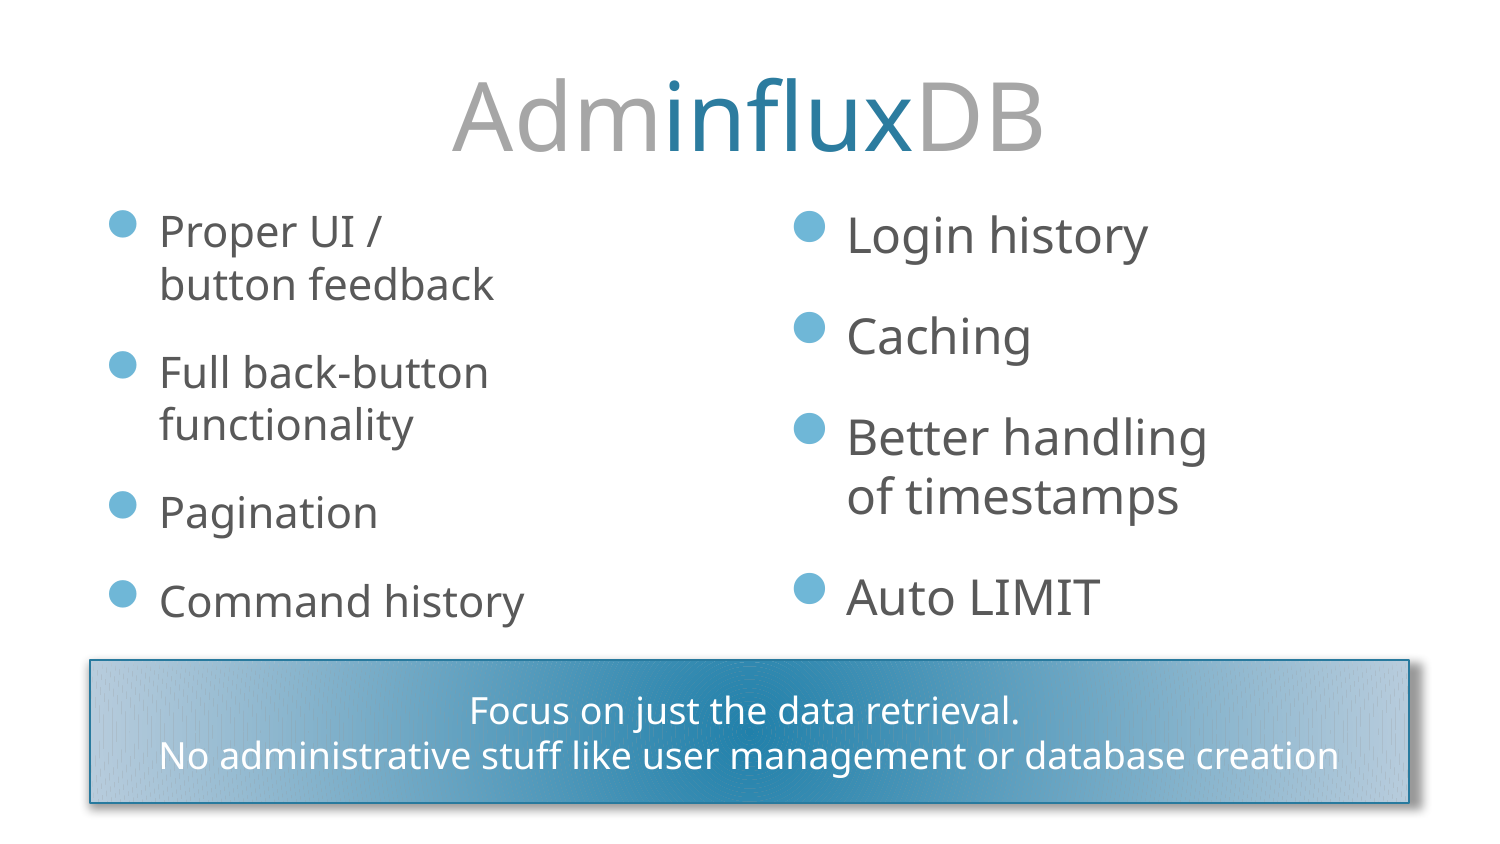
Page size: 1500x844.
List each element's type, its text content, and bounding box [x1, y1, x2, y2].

title AdminfluxDB [90, 13, 1410, 178]
list Proper UI / button feedback Full back-button functionality Pagination Command history [90, 196, 750, 636]
text_box Focus on just the data retrieval. No administrative stuff like user management or database creation [89, 659, 1410, 804]
text_box Login history Caching Better handling of timestamps Auto LIMIT [774, 196, 1434, 636]
